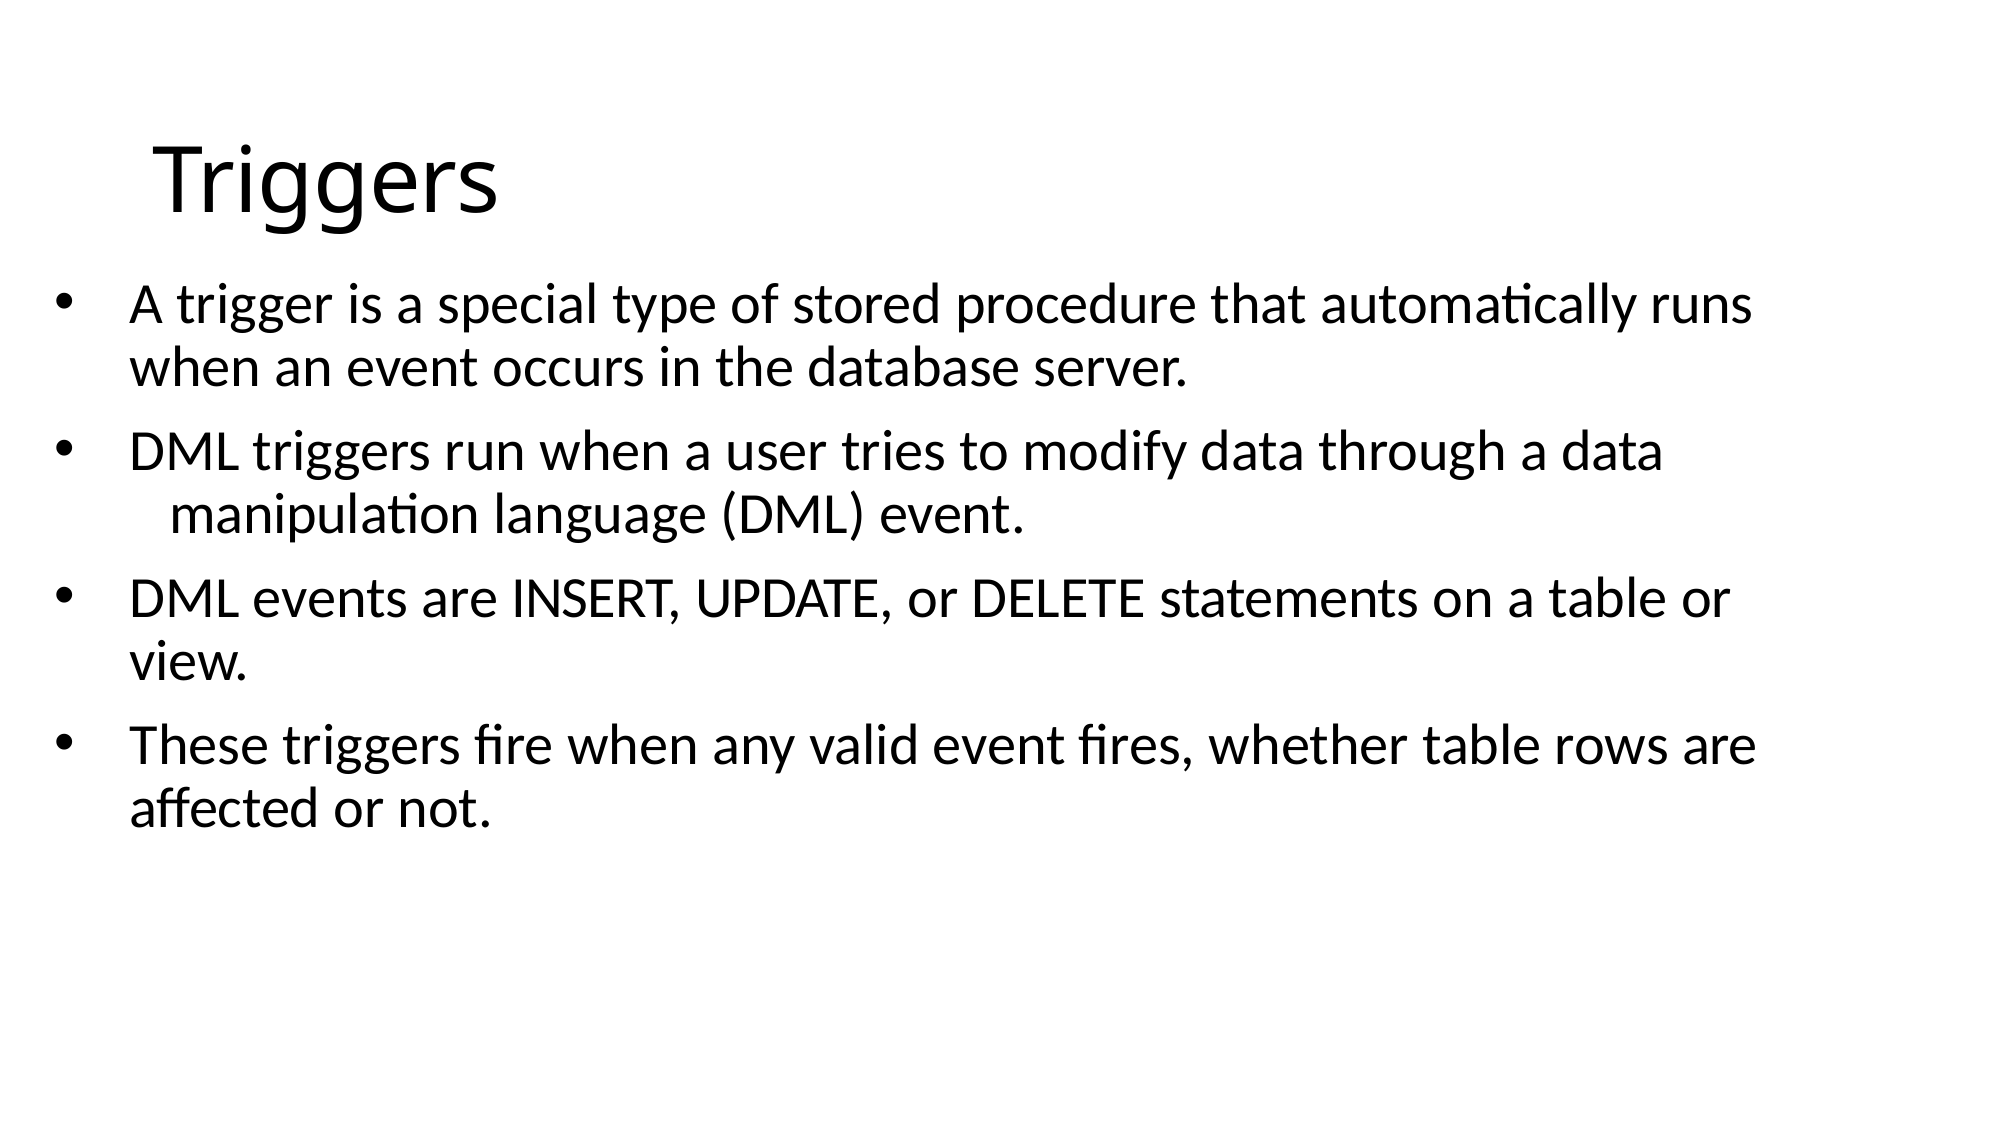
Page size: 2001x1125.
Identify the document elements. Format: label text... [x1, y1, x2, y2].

list A trigger is a special type of stored procedure that automatically runs when an event occurs in the database server. DML triggers run when a user tries to modify data through a data manipulation language (DML) event. DML events are INSERT, UPDATE, or DELETE statements on a table or view. These triggers fire when any valid event fires, whether table rows are affected or not. [52, 262, 1867, 911]
title Triggers [150, 80, 1072, 262]
